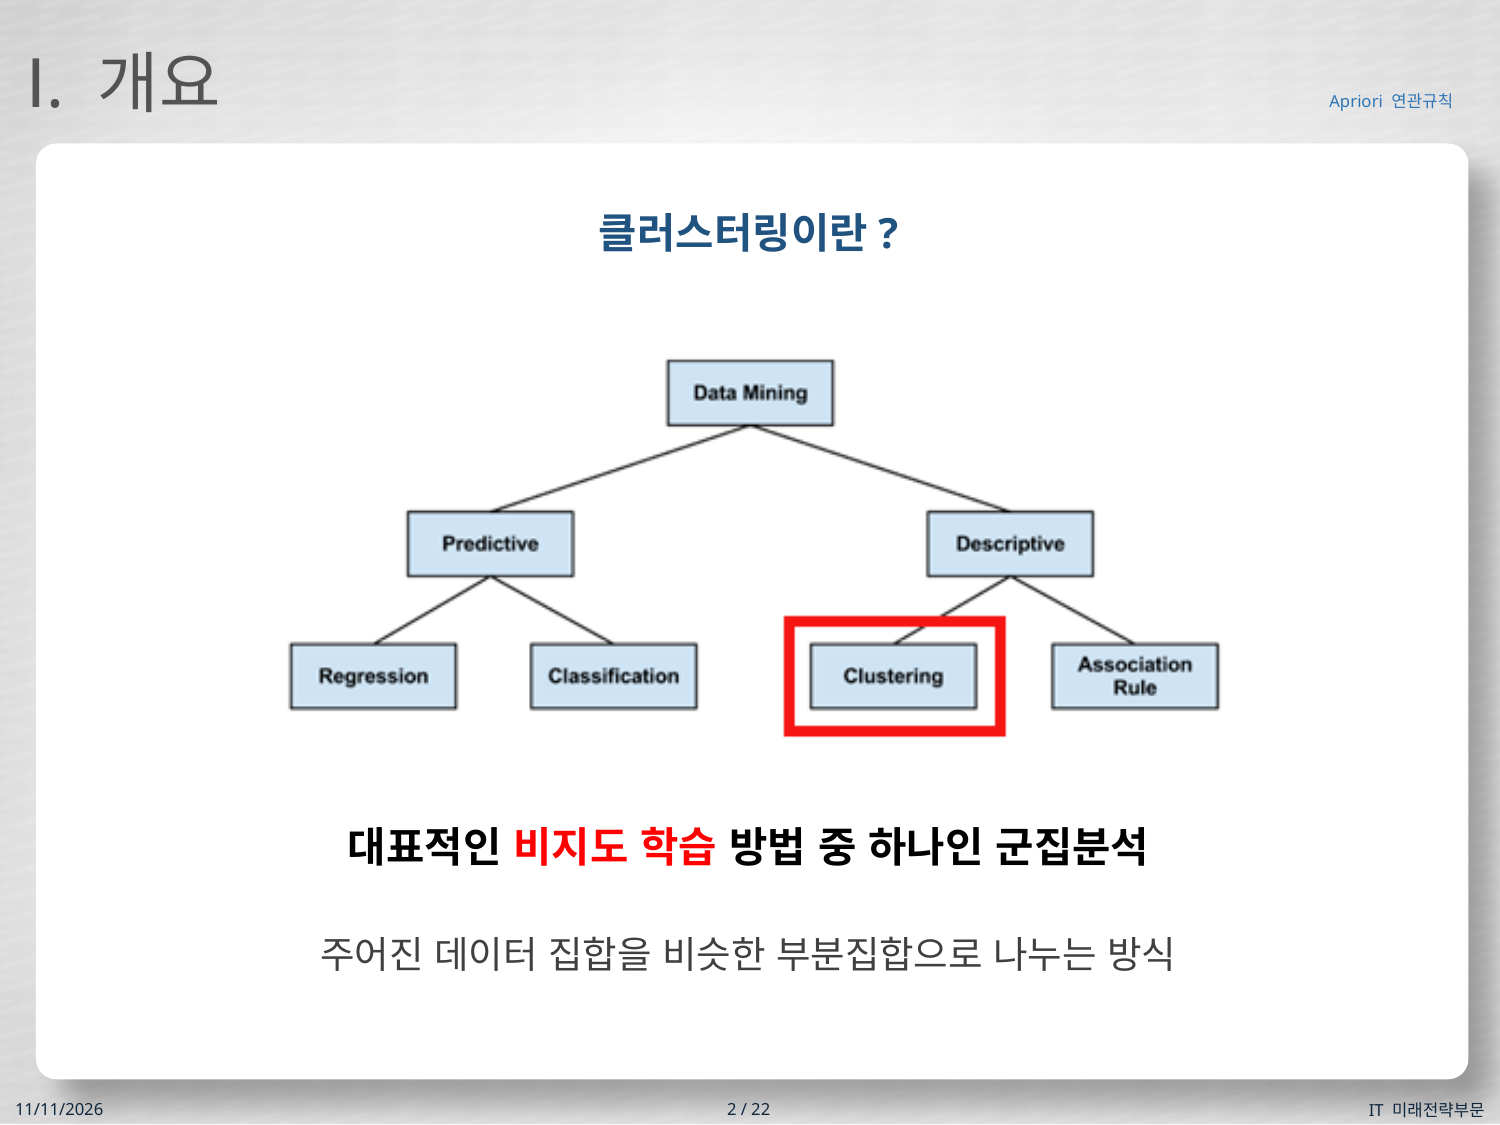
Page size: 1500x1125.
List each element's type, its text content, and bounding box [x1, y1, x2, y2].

picture [0, 0, 1500, 1124]
text_box 대표적인 비지도 학습 방법 중 하나인 군집분석 [332, 813, 1165, 879]
text_box 클러스터링이란? [330, 199, 1167, 265]
slide_number 2 / 22 [579, 1095, 918, 1125]
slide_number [0, 1095, 338, 1125]
text_box 주어진 데이터 집합을 비슷한 부분집합으로 나누는 방식 [305, 924, 1192, 984]
text_box Ⅰ. 개요 [11, 33, 970, 128]
footer IT 미래전략부문 [1214, 1093, 1500, 1125]
